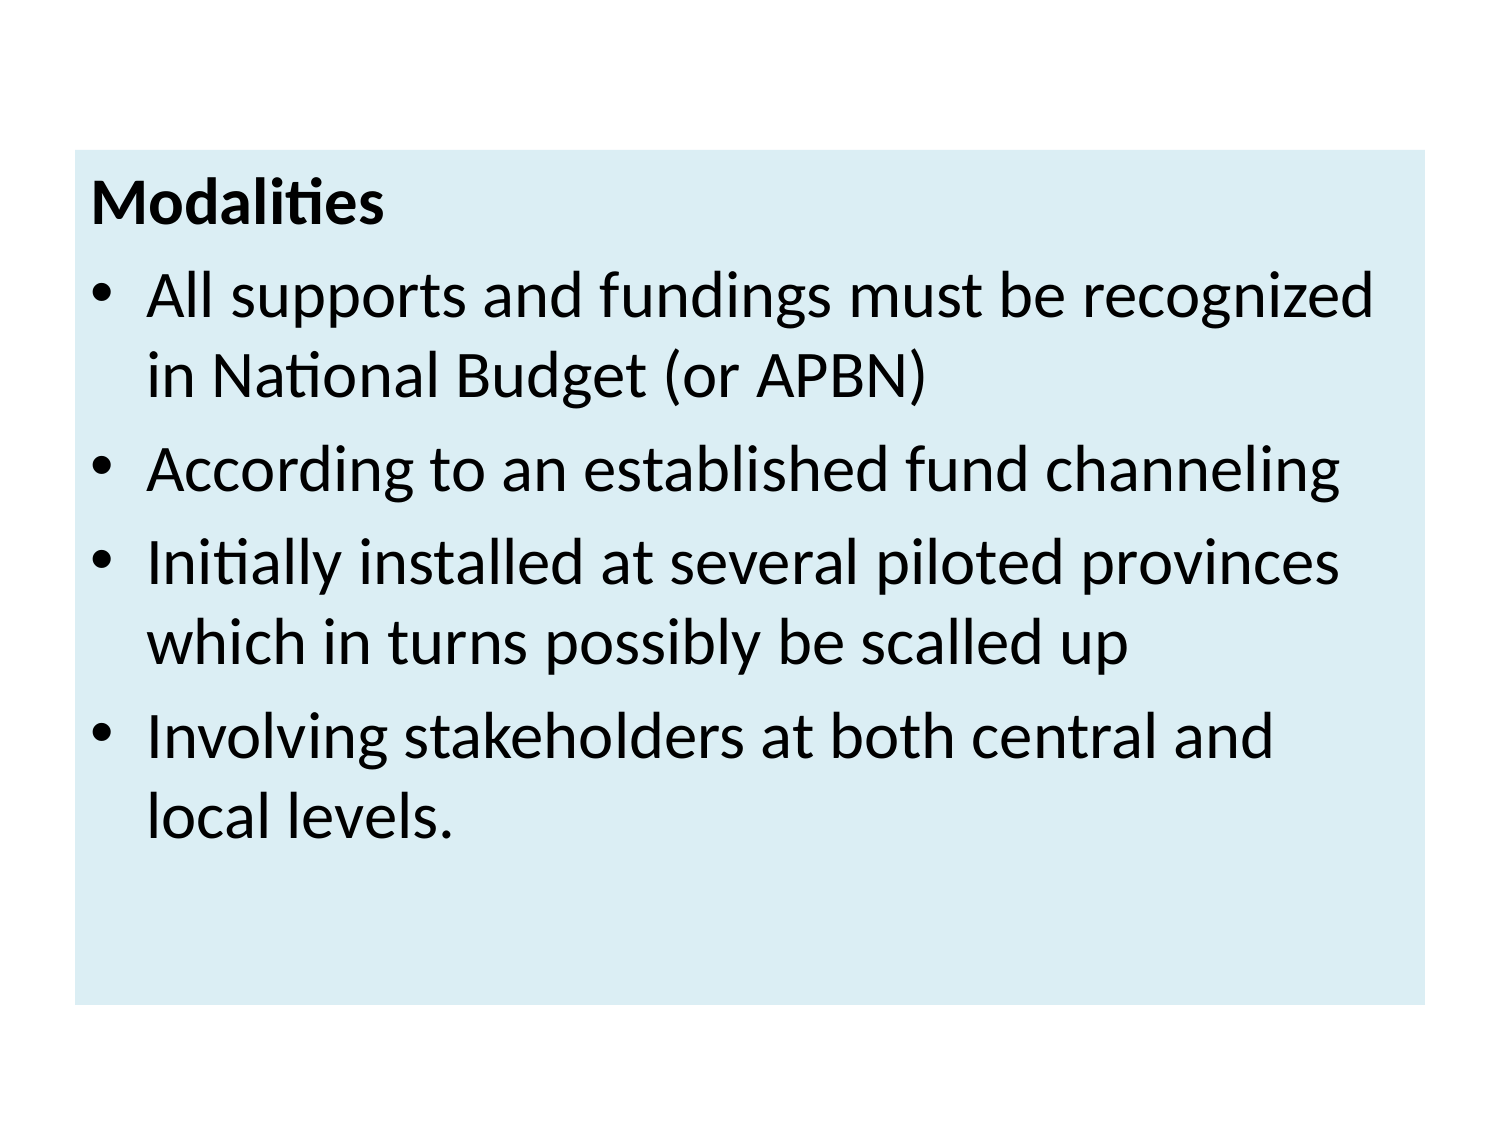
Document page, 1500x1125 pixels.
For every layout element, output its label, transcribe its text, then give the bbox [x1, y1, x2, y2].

list Modalities All supports and fundings must be recognized in National Budget (or APBN) According to an established fund channeling Initially installed at several piloted provinces which in turns possibly be scalled up Involving stakeholders at both central and local levels. [75, 149, 1425, 1005]
